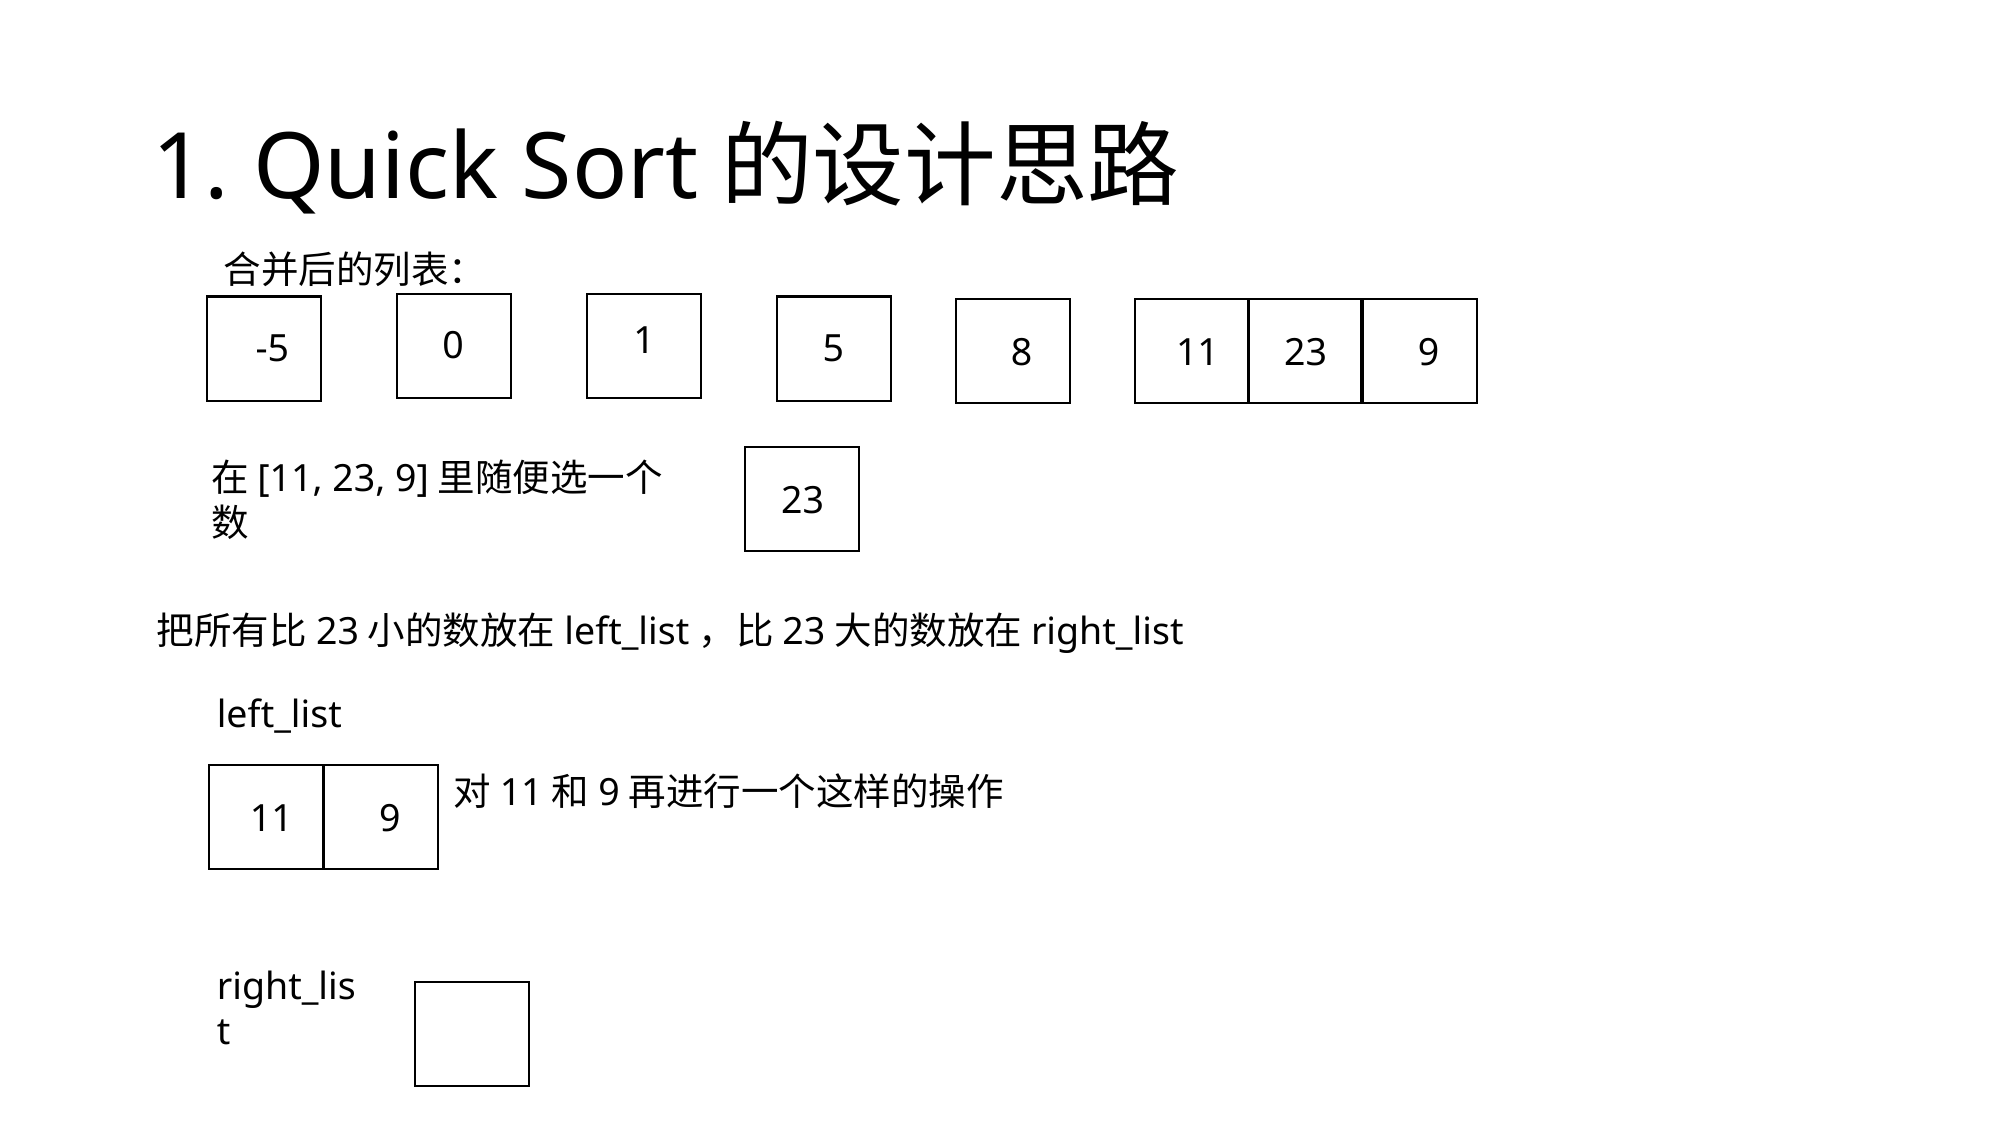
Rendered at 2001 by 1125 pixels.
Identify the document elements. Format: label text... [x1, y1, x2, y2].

text_box 9 [364, 786, 416, 847]
text_box [776, 295, 892, 402]
text_box [744, 446, 860, 552]
text_box 5 [807, 316, 859, 376]
title 1. Quick Sort的设计思路 [137, 59, 1863, 278]
text_box 23 [1269, 320, 1342, 381]
text_box 合并后的列表： [208, 238, 479, 298]
text_box 对11和9再进行一个这样的操作 [438, 760, 1019, 821]
text_box [955, 298, 1071, 404]
text_box 9 [1403, 320, 1455, 381]
text_box 11 [235, 786, 308, 847]
text_box right_list [202, 955, 381, 1060]
text_box [586, 293, 702, 399]
text_box [208, 764, 323, 870]
text_box [396, 293, 512, 399]
text_box [206, 295, 322, 402]
text_box [1134, 298, 1247, 404]
text_box [1362, 298, 1478, 404]
text_box [414, 981, 530, 1087]
text_box -5 [240, 316, 305, 376]
text_box left_list [202, 683, 361, 743]
text_box 1 [618, 308, 670, 369]
text_box 把所有比23小的数放在left_list，比23大的数放在right_list [142, 599, 1199, 660]
text_box 8 [996, 320, 1038, 381]
text_box 0 [427, 313, 479, 374]
text_box [323, 764, 439, 870]
text_box [1247, 298, 1362, 404]
text_box 11 [1161, 320, 1234, 381]
text_box 23 [766, 468, 839, 529]
text_box 在[11, 23, 9]里随便选一个数 [196, 446, 702, 552]
